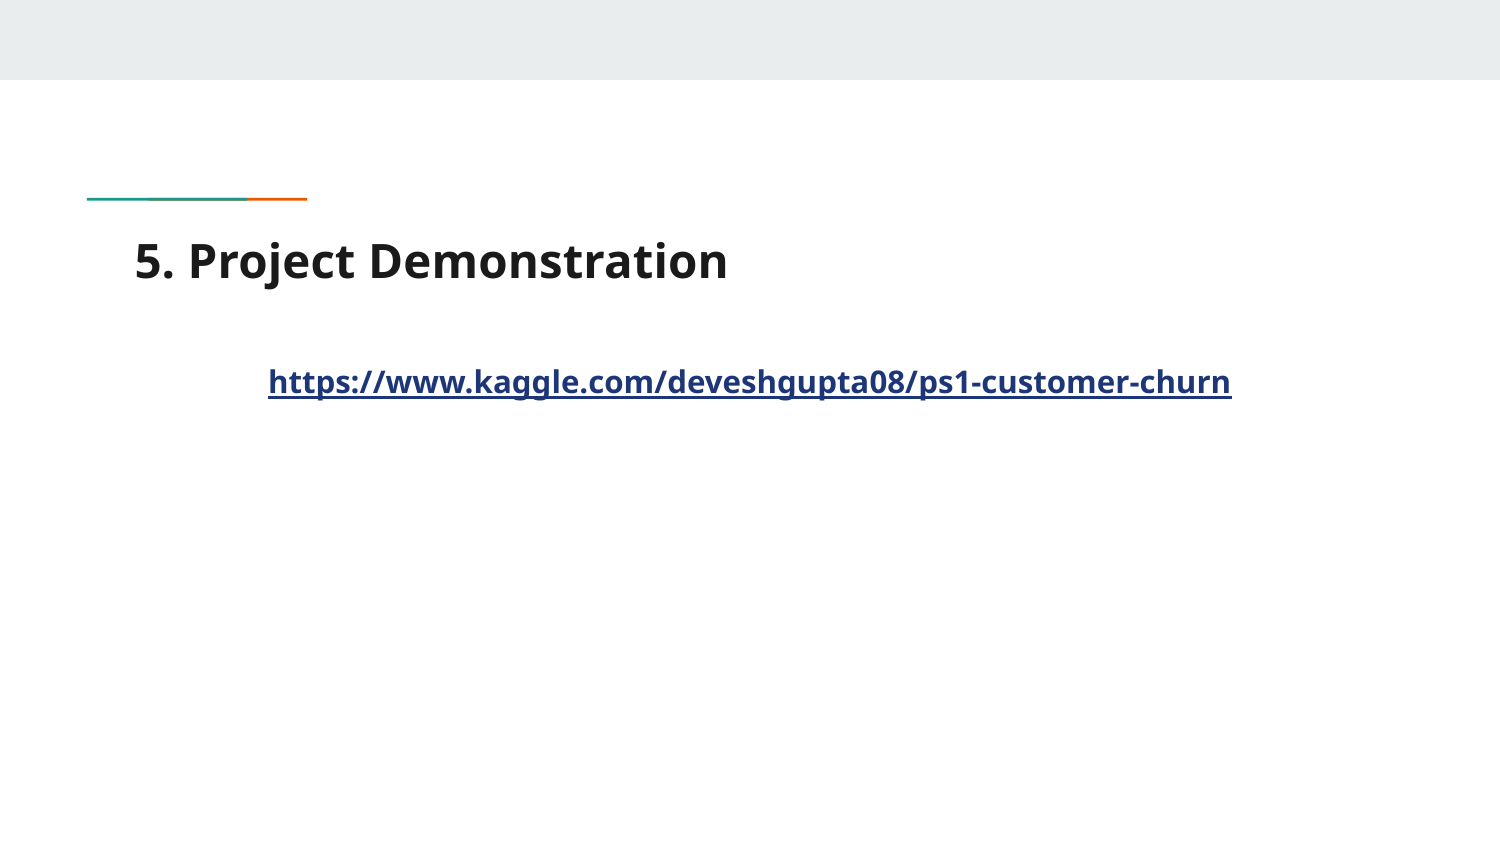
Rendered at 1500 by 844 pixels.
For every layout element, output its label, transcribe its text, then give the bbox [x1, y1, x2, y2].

title 5. Project Demonstration [119, 216, 1381, 305]
list https://www.kaggle.com/deveshgupta08/ps1-customer-churn [119, 341, 1381, 712]
